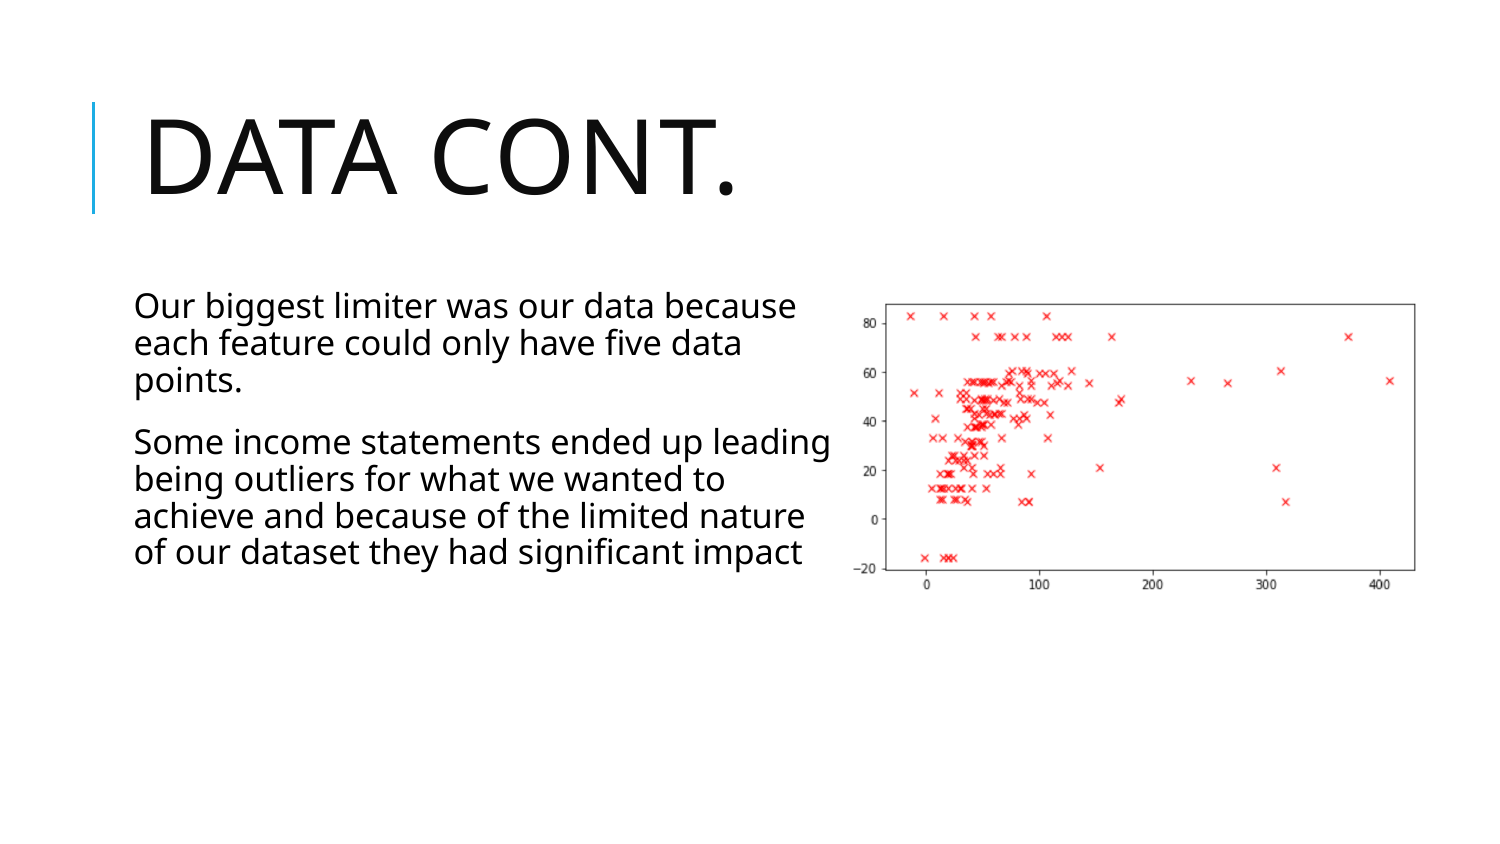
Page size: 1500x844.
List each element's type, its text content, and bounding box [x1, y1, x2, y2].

title Data Cont. [126, 71, 853, 257]
picture [851, 296, 1422, 594]
list Our biggest limiter was our data because each feature could only have five data points. Some income statements ended up leading being outliers for what we wanted to achieve and because of the limited nature of our dataset they had significant impact [126, 281, 853, 766]
